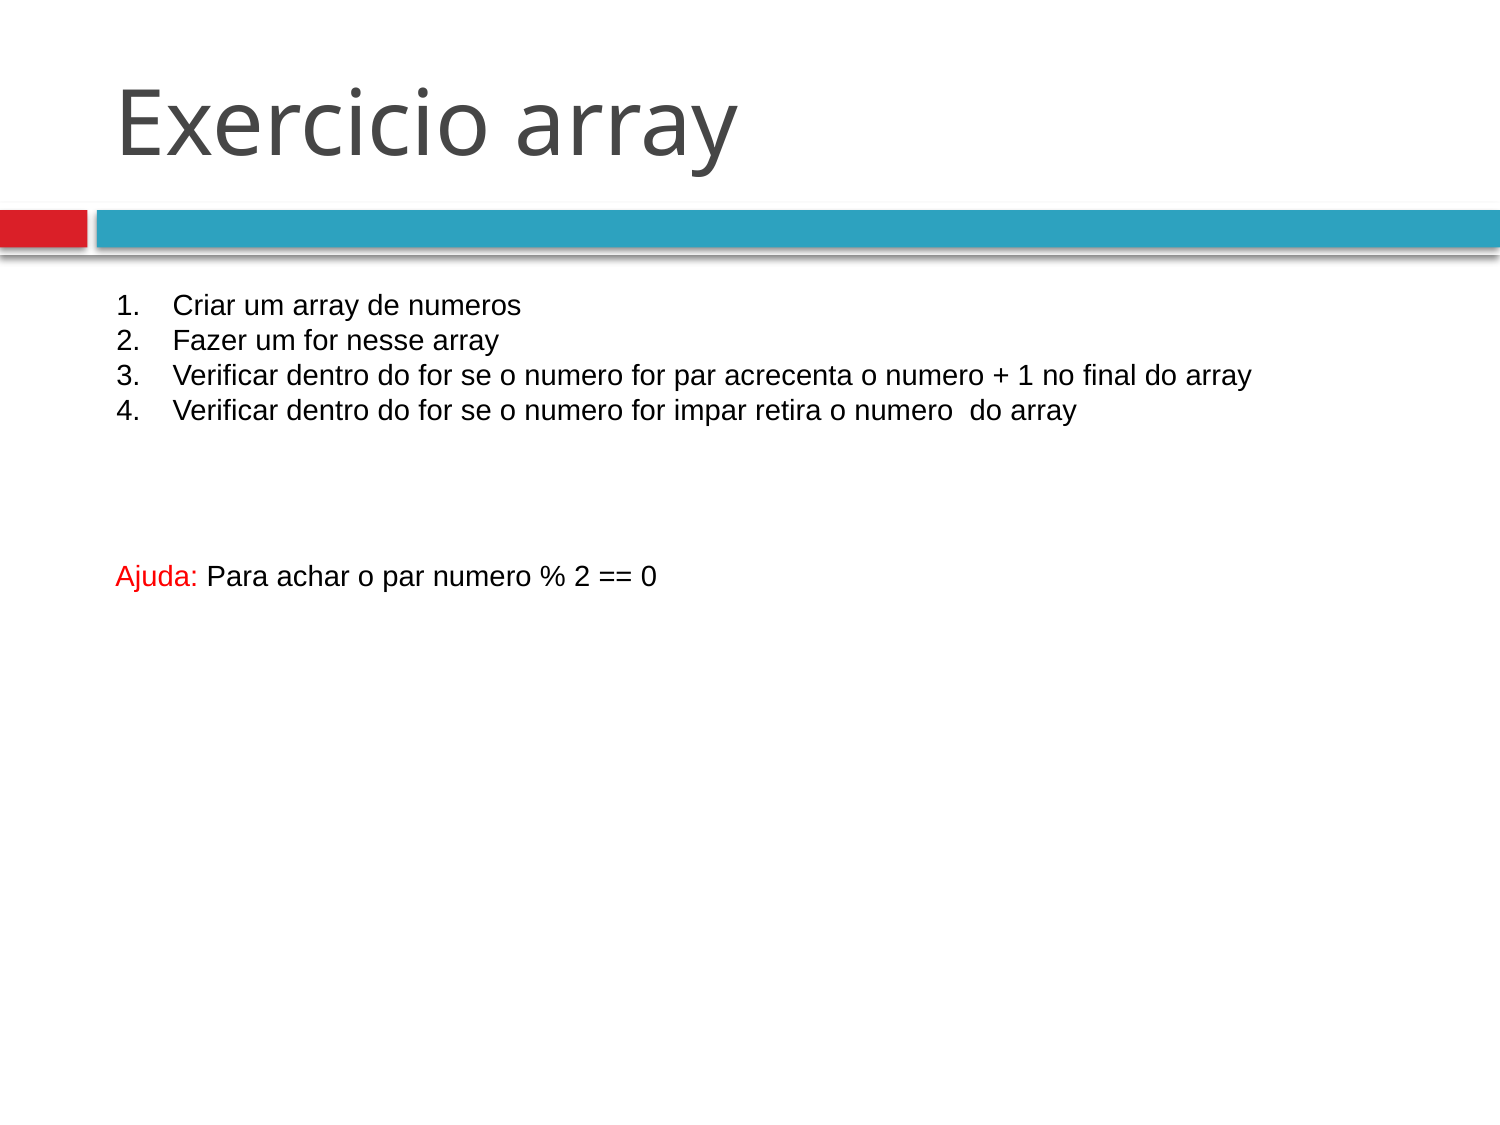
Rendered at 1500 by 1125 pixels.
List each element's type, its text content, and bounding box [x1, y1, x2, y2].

text_box Criar um array de numeros Fazer um for nesse array Verificar dentro do for se o numero for par acrecenta o numero + 1 no final do array Verificar dentro do for se o numero for impar retira o numero do array [101, 278, 1269, 469]
text_box Ajuda: Para achar o par numero % 2 == 0 [100, 549, 673, 600]
title Exercicio array [99, 37, 1438, 200]
